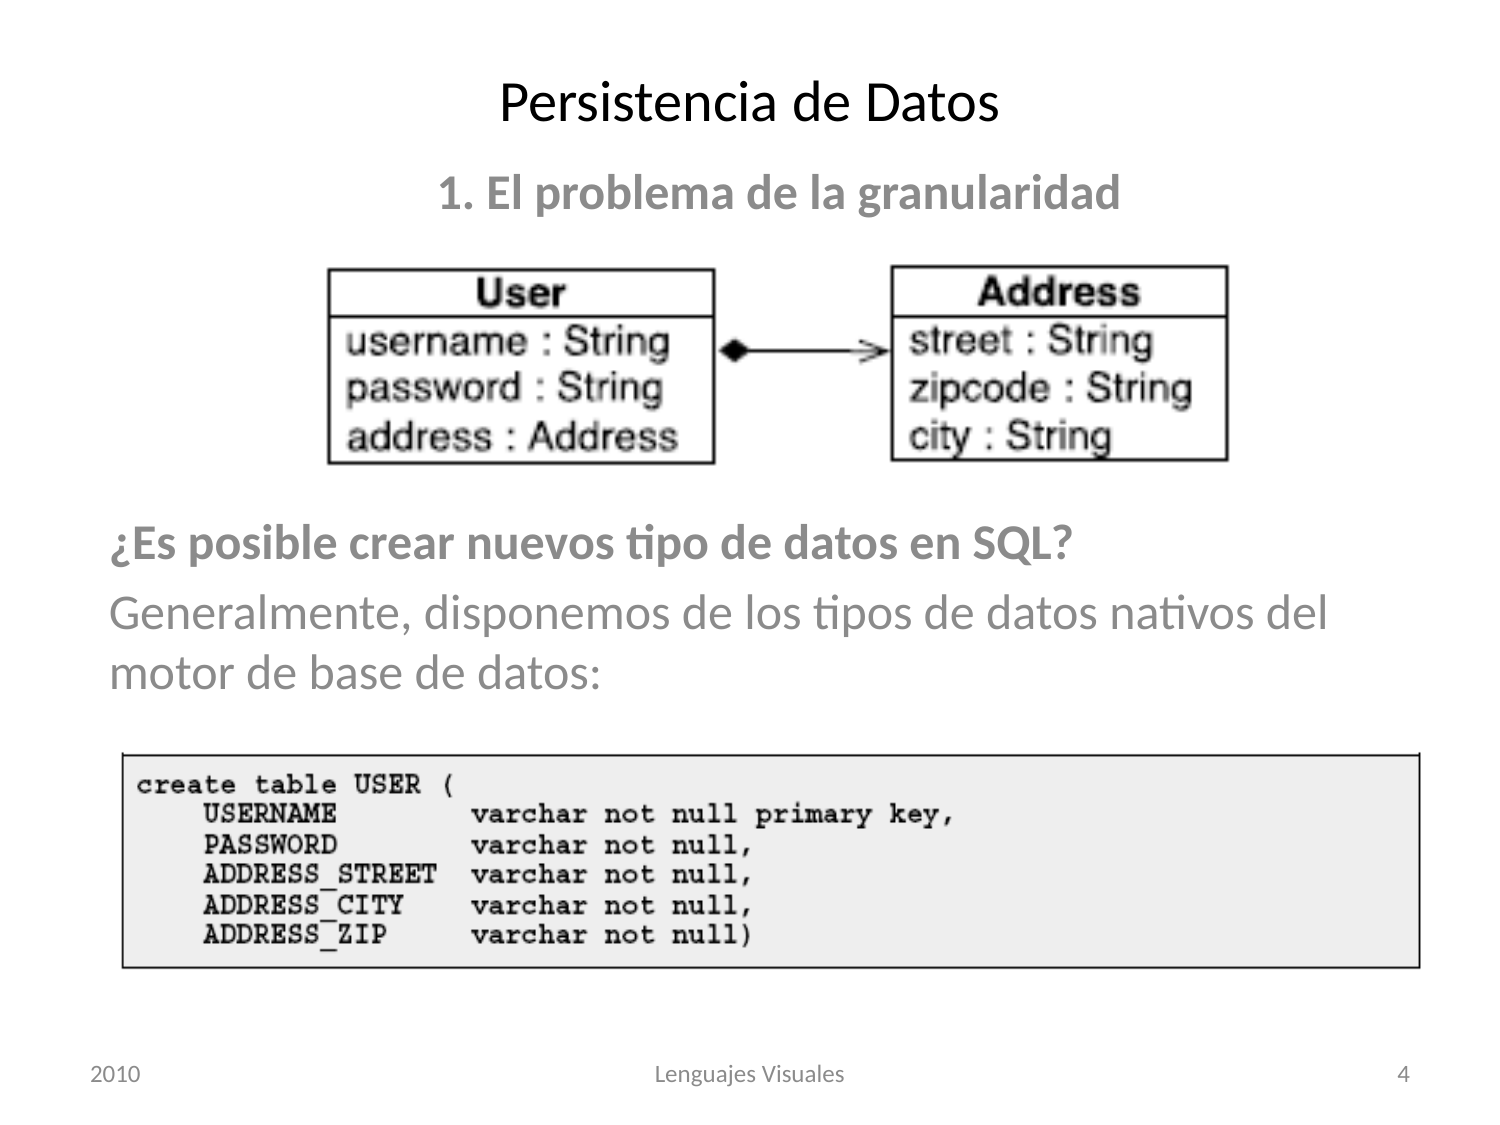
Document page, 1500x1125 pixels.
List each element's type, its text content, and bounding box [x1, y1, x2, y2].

slide_number 2010 [75, 1042, 425, 1103]
slide_number 4 [1074, 1042, 1425, 1103]
footer Lenguajes Visuales [512, 1042, 988, 1103]
picture [316, 260, 1236, 473]
title Persistencia de Datos [0, 51, 1500, 146]
picture [116, 749, 1425, 973]
subtitle 1. El problema de la granularidad ¿Es posible crear nuevos tipo de datos en SQL? Generalmente, disponemos de los tipos de datos nativos del motor de base de datos: [93, 152, 1466, 1067]
